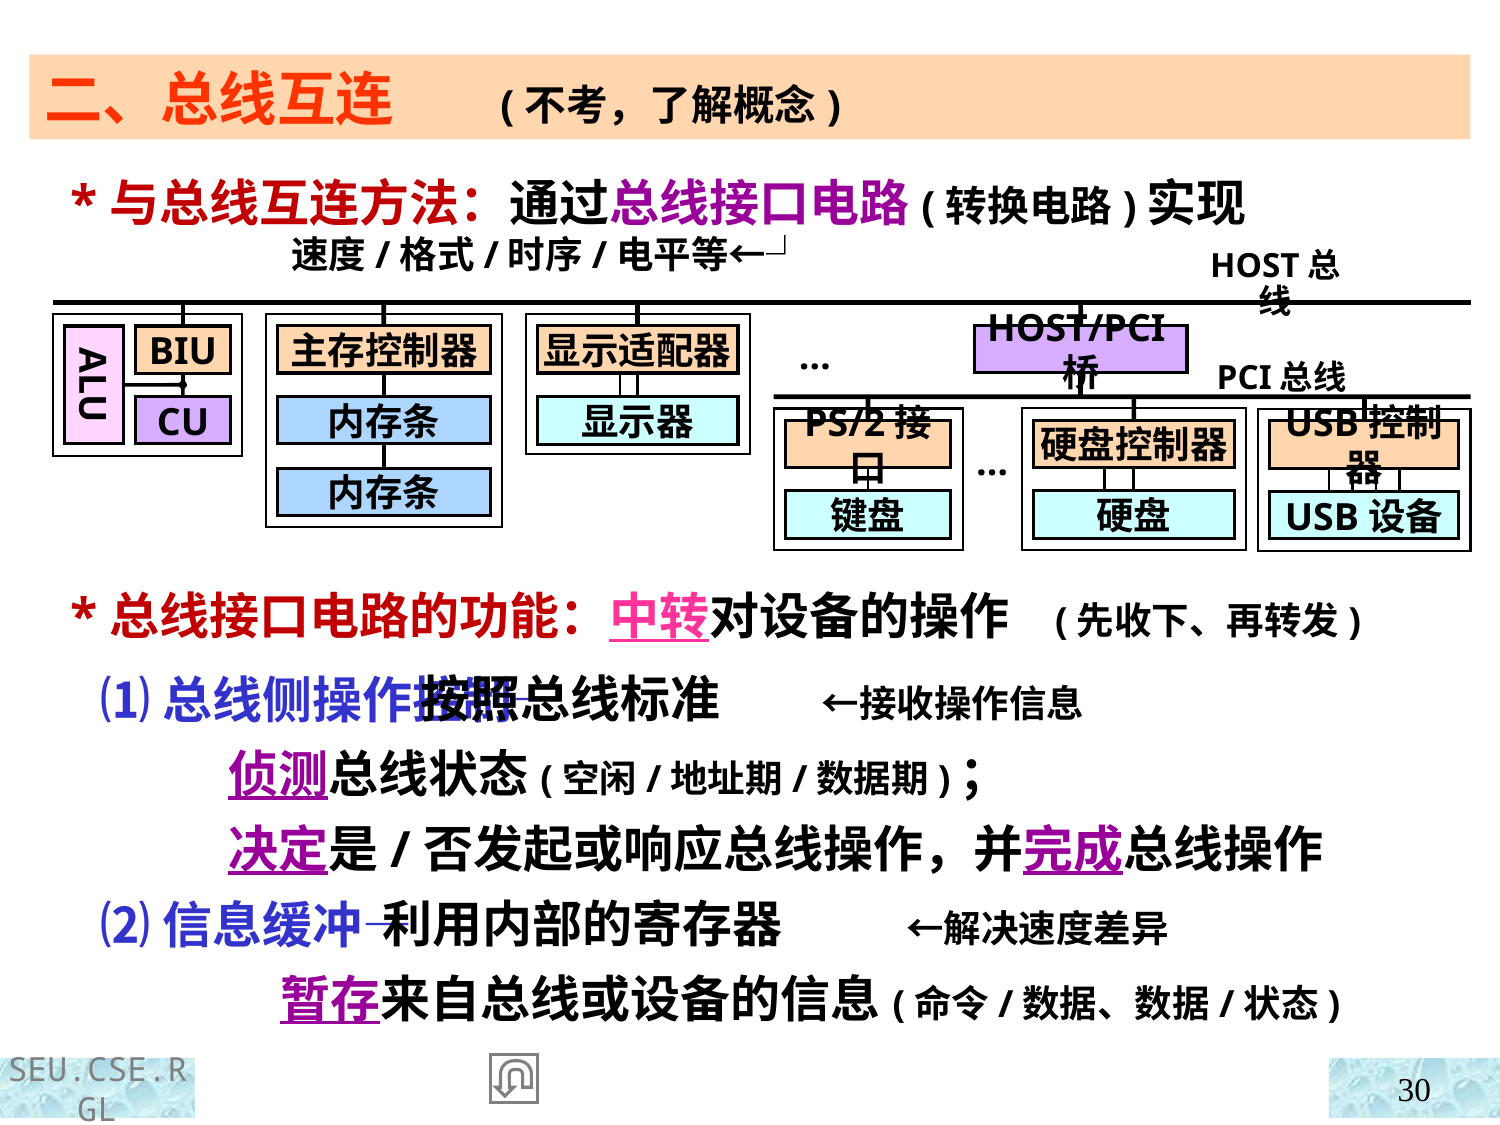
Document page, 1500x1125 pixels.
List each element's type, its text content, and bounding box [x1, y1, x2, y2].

text_box 二、总线互连 (不考，了解概念) [29, 54, 1471, 140]
text_box [490, 1054, 538, 1103]
text_box 利用内部的寄存器 ←解决速度差异 暂存来自总线或设备的信息(命令/数据、数据/状态) [265, 869, 1459, 1035]
text_box 11 [0, 1058, 195, 1118]
text_box ⑴总线侧操作控制— ⑵信息缓冲— [29, 653, 265, 961]
text_box 按照总线标准 ←接收操作信息 侦测总线状态(空闲/地址期/数据期)； 决定是/否发起或响应总线操作，并完成总线操作 [213, 645, 1459, 885]
text_box *总线接口电路的功能：中转对设备的操作 (先收下、再转发) [29, 562, 1471, 653]
text_box *与总线互连方法：通过总线接口电路(转换电路)实现 速度/格式/时序/电平等←┘ [29, 148, 1471, 284]
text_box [52, 266, 1471, 551]
slide_number 30 [1328, 1058, 1500, 1118]
